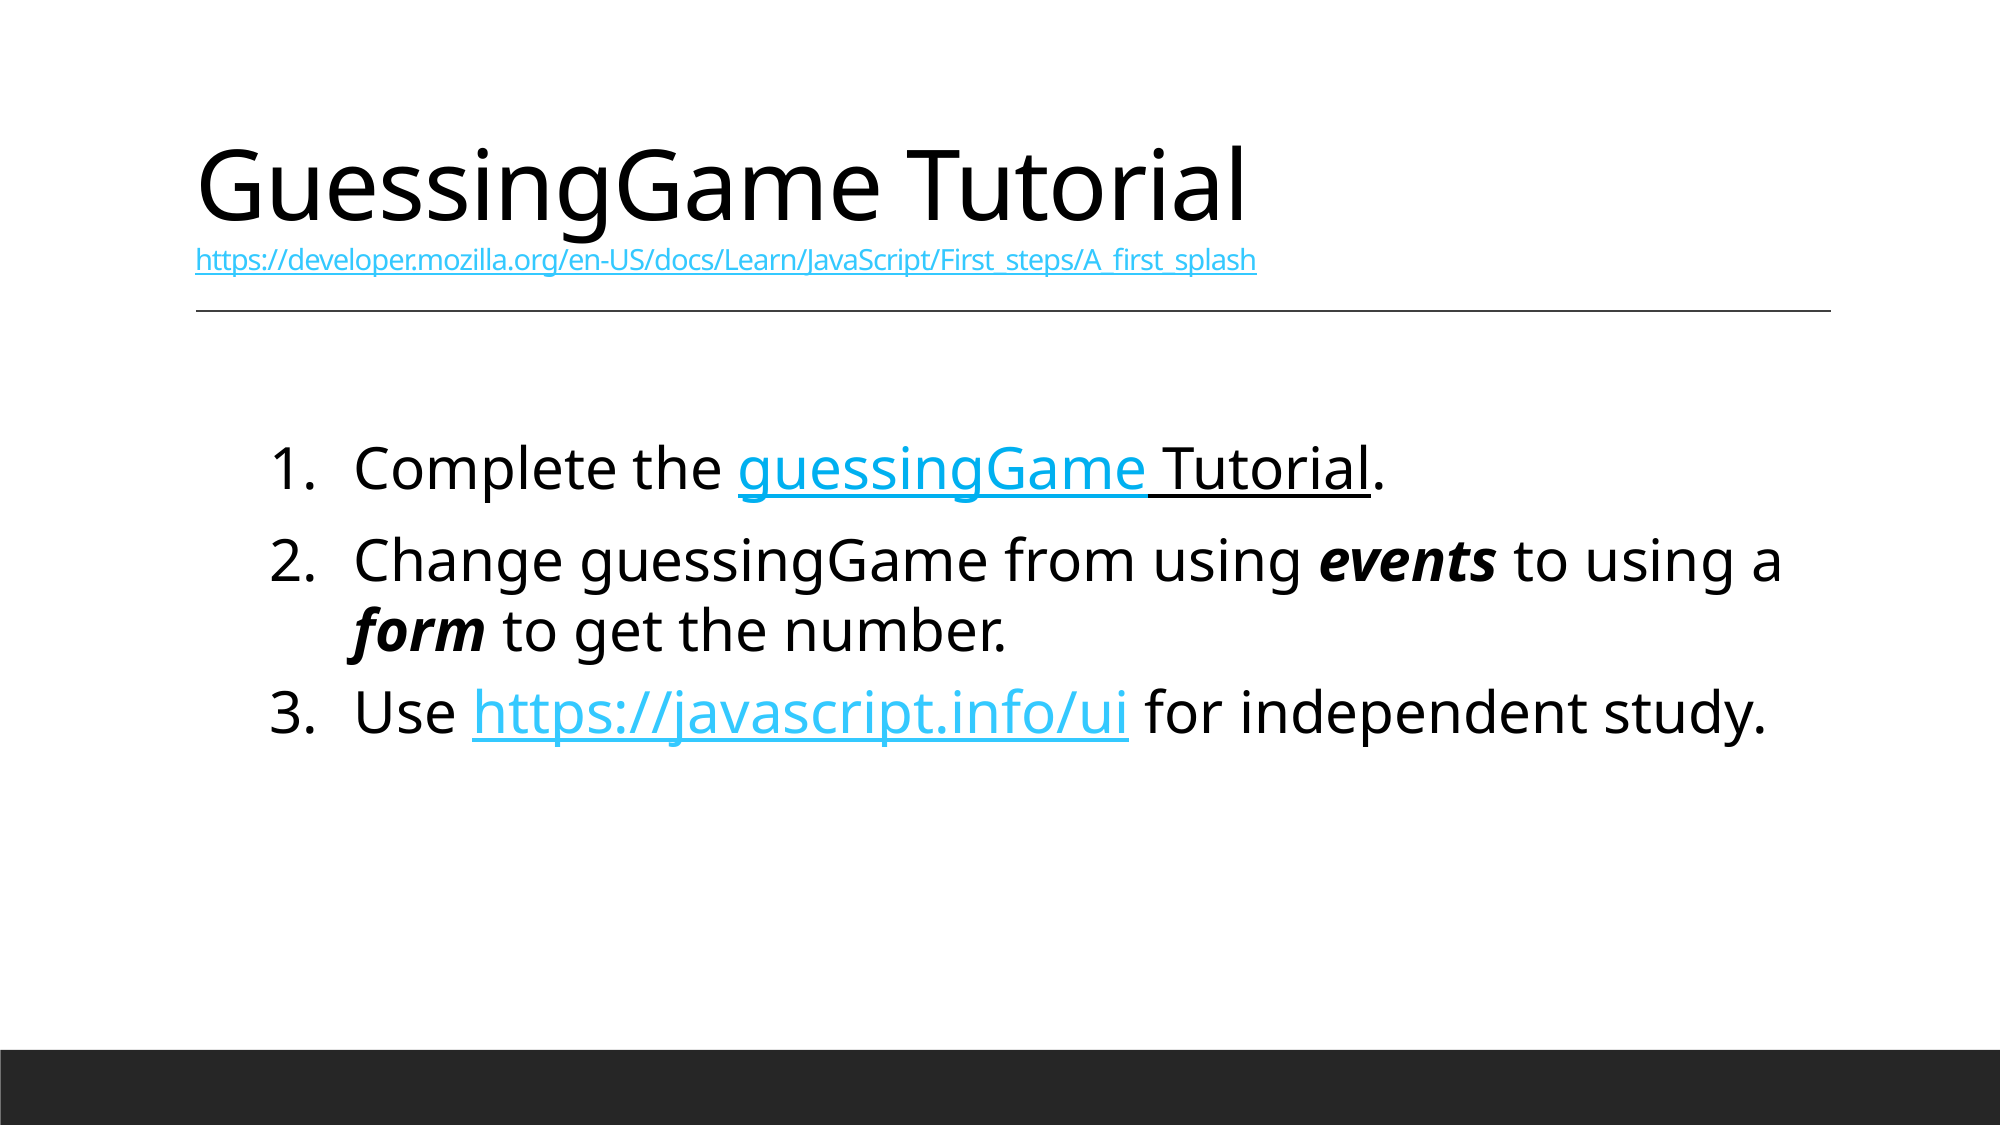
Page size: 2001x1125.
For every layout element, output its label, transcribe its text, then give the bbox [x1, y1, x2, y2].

list Complete the guessingGame Tutorial. Change guessingGame from using events to using a form to get the number. Use https://javascript.info/ui for independent study. [221, 345, 1830, 840]
title GuessingGame Tutorial https://developer.mozilla.org/en-US/docs/Learn/JavaScript/First_steps/A_first_splash [180, 47, 1830, 285]
